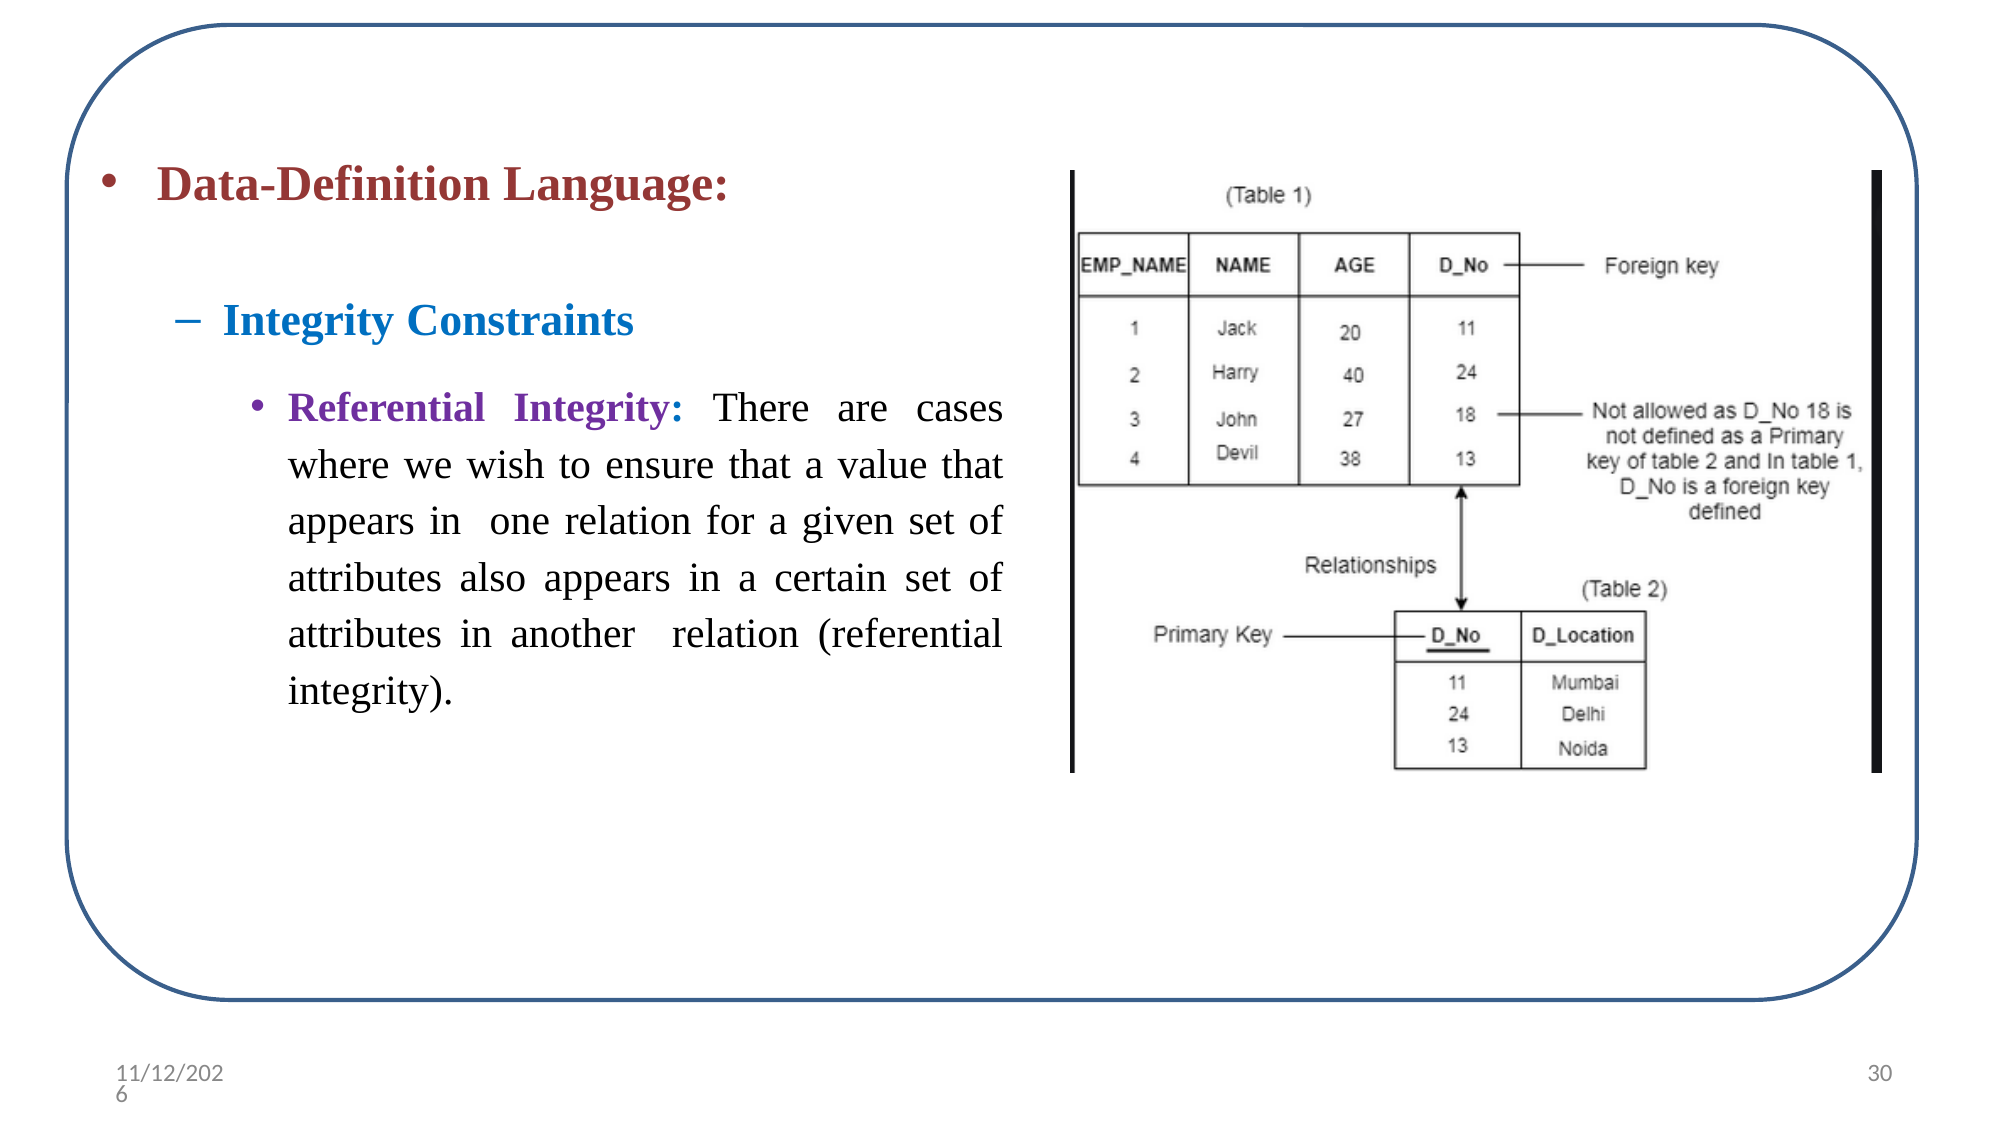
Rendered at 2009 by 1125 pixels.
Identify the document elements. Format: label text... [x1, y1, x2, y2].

text_box [64, 22, 1919, 1003]
picture [1069, 170, 1882, 774]
slide_number 30 [1861, 1060, 1900, 1125]
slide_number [113, 1060, 236, 1125]
